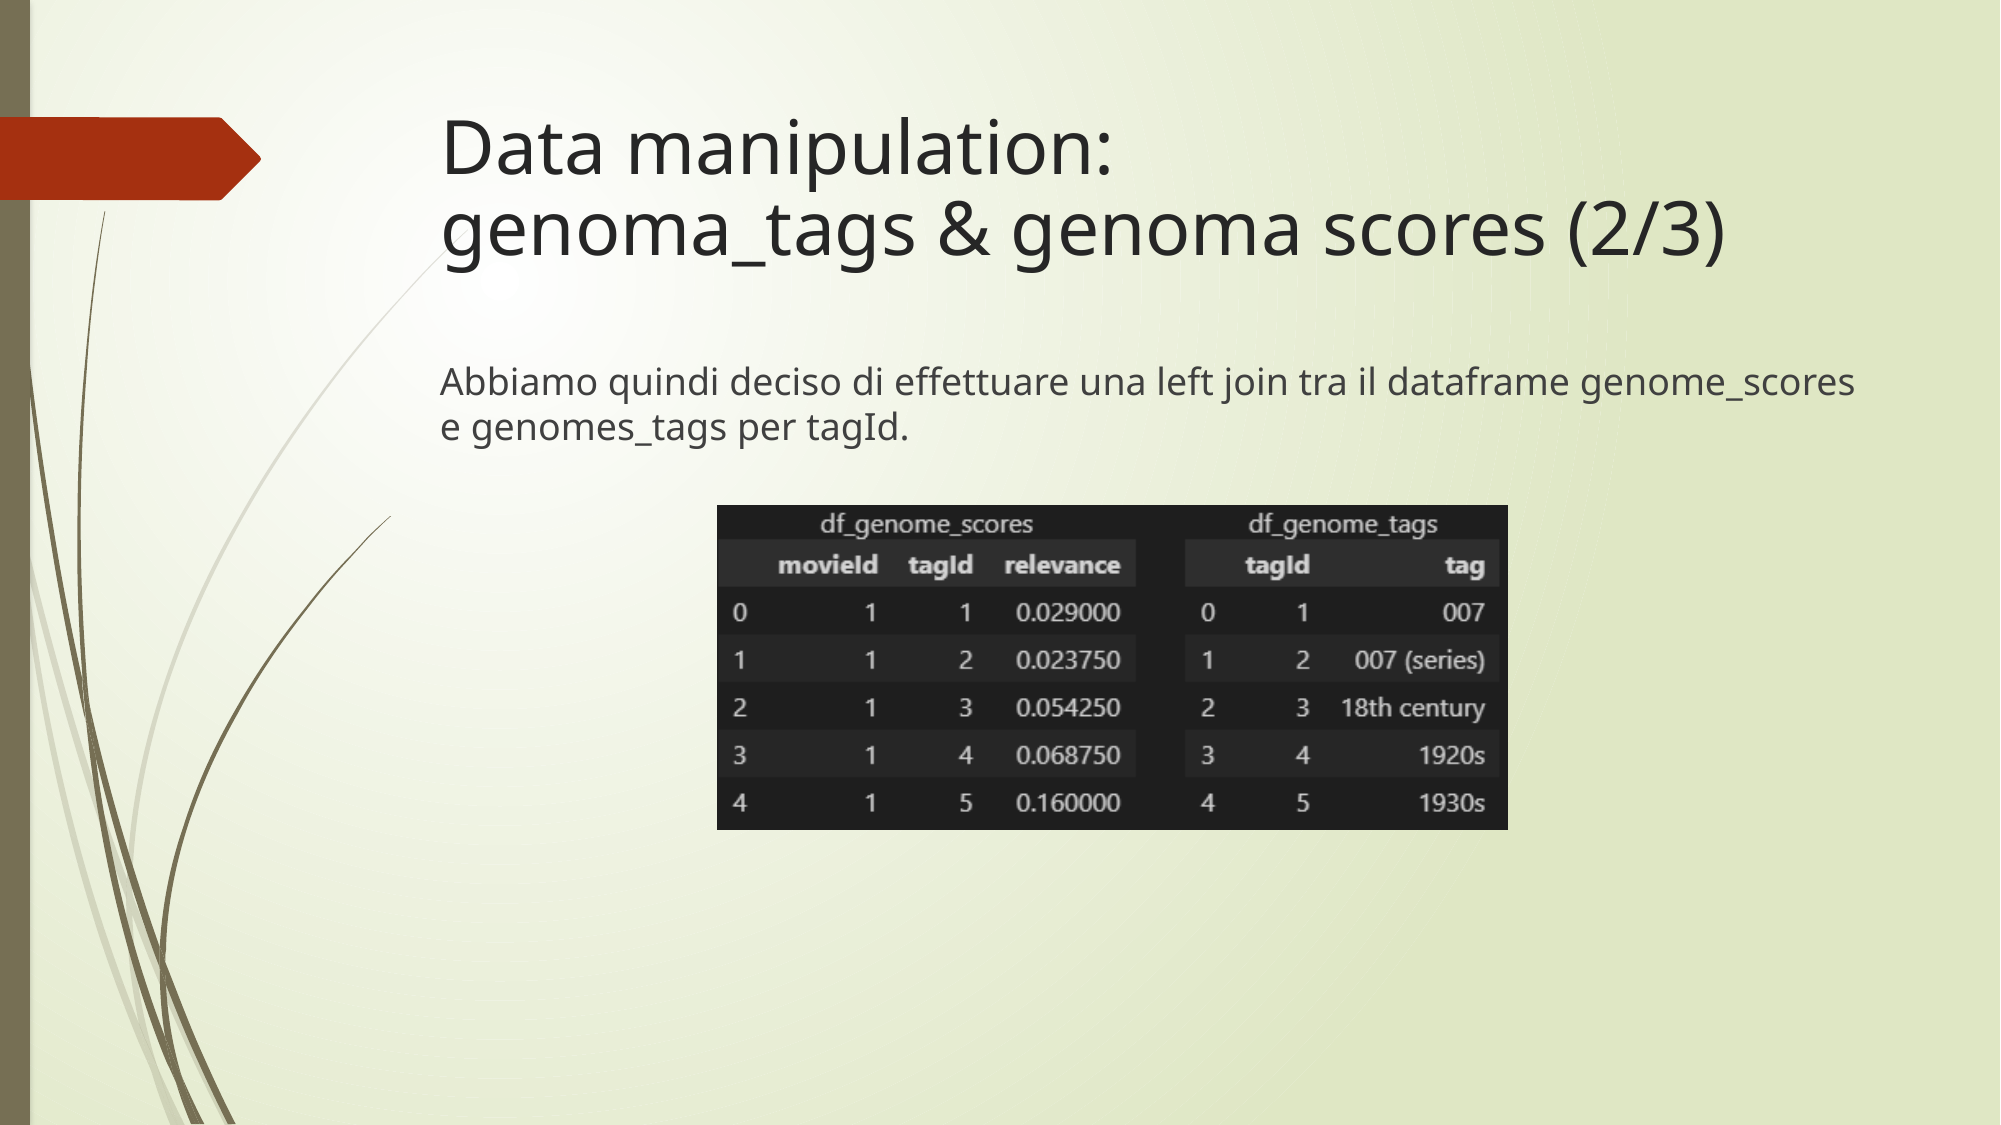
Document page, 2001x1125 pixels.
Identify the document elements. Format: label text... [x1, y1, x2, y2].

title Data manipulation: genoma_tags & genoma scores (2/3) [425, 102, 1888, 313]
list Abbiamo quindi deciso di effettuare una left join tra il dataframe genome_scores e genomes_tags per tagId. [424, 350, 1888, 970]
picture [717, 505, 1508, 831]
